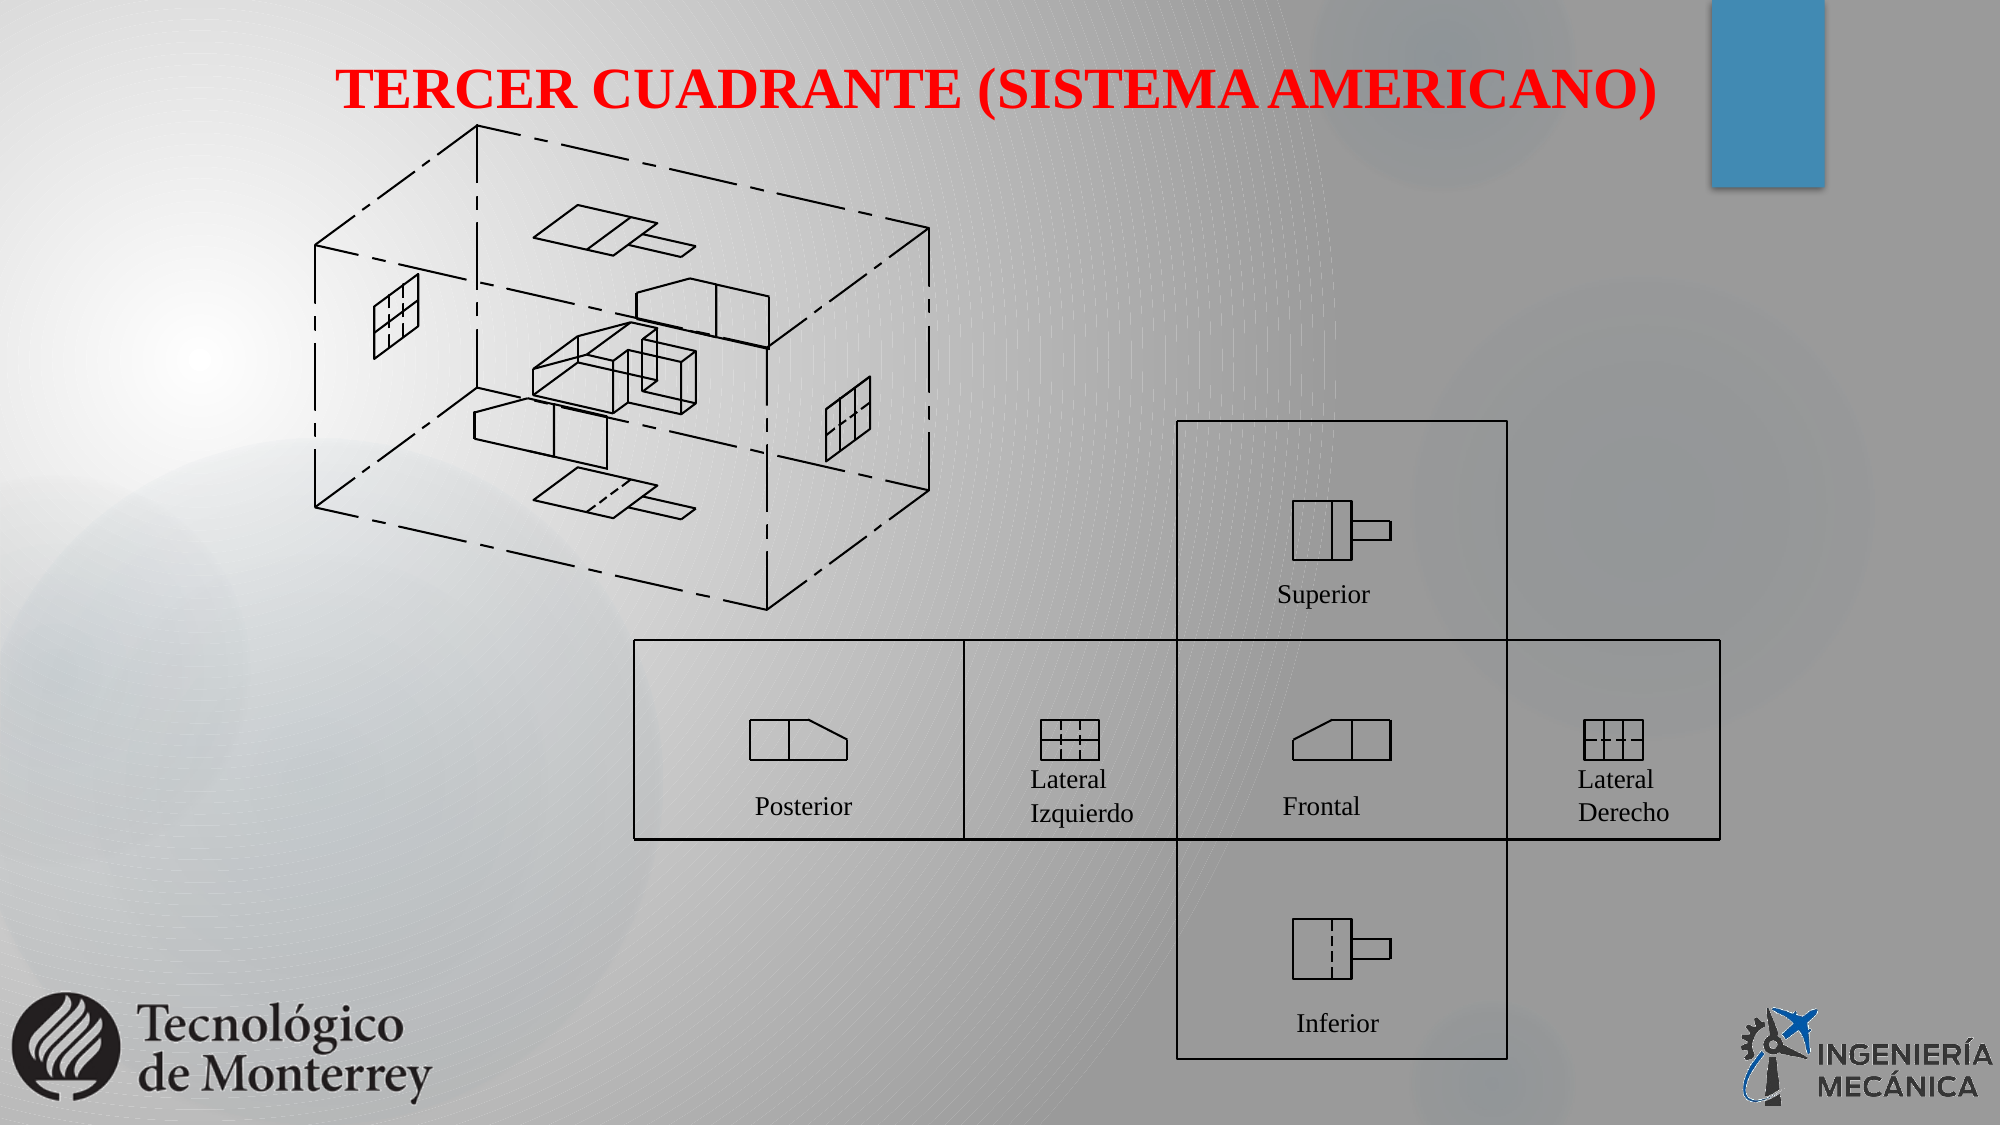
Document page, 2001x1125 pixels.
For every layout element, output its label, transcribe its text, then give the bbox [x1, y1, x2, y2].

text_box TERCER CUADRANTE (SISTEMA AMERICANO) [279, 54, 1715, 128]
picture [0, 983, 453, 1125]
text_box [633, 420, 1721, 1059]
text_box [314, 125, 930, 611]
picture [1722, 989, 2000, 1125]
